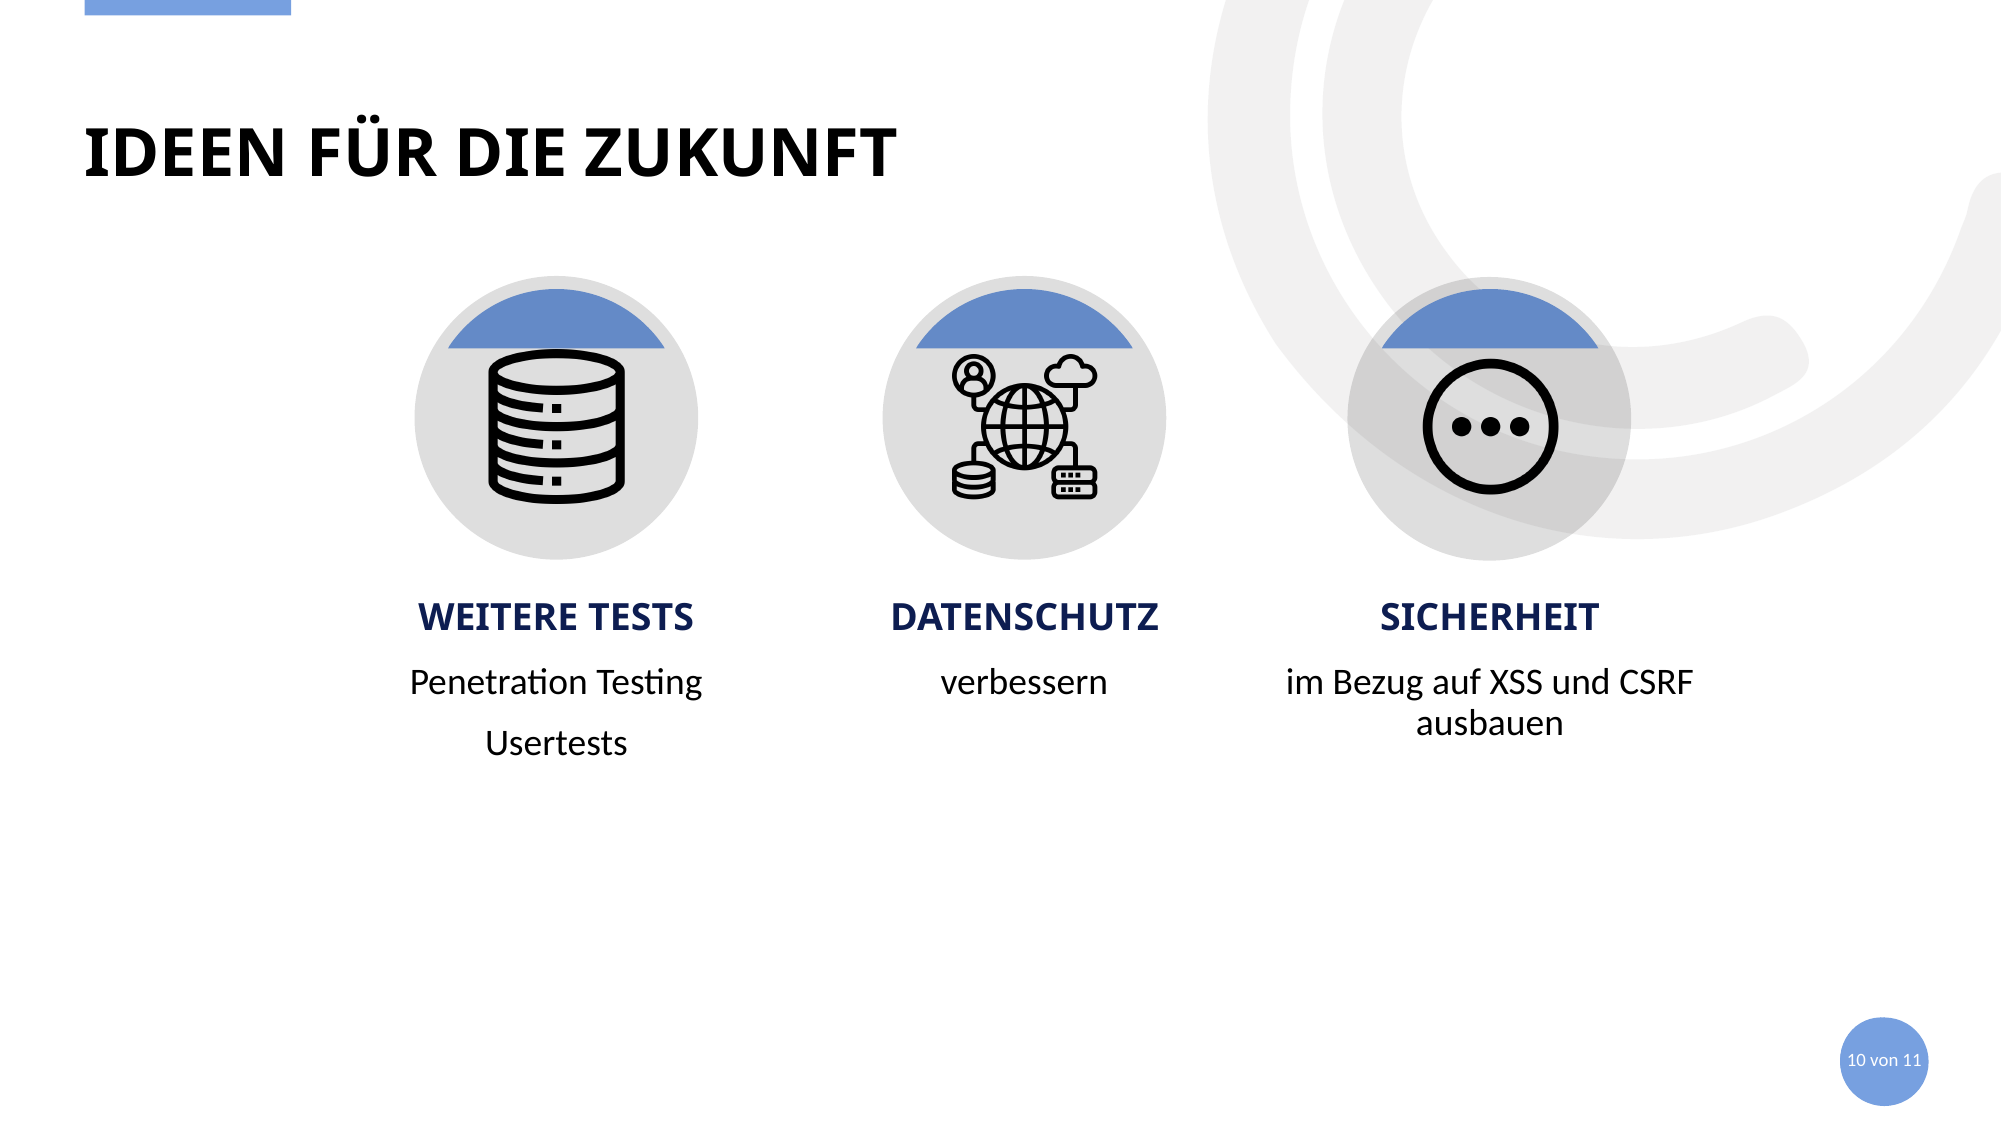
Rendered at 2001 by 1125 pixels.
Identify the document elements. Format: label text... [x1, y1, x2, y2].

picture [947, 349, 1102, 504]
list im Bezug auf XSS und CSRF ausbauen [1277, 662, 1703, 949]
title Ideen für die Zukunft [84, 40, 1914, 192]
list Weitere Tests [344, 577, 769, 660]
list verbessern [812, 662, 1237, 949]
picture [1413, 349, 1568, 504]
list Penetration Testing Usertests [344, 662, 769, 949]
text_box 10 von 11 [1836, 1030, 1932, 1089]
list Datenschutz [812, 577, 1237, 660]
picture [479, 349, 634, 504]
list Sicherheit [1277, 577, 1703, 660]
